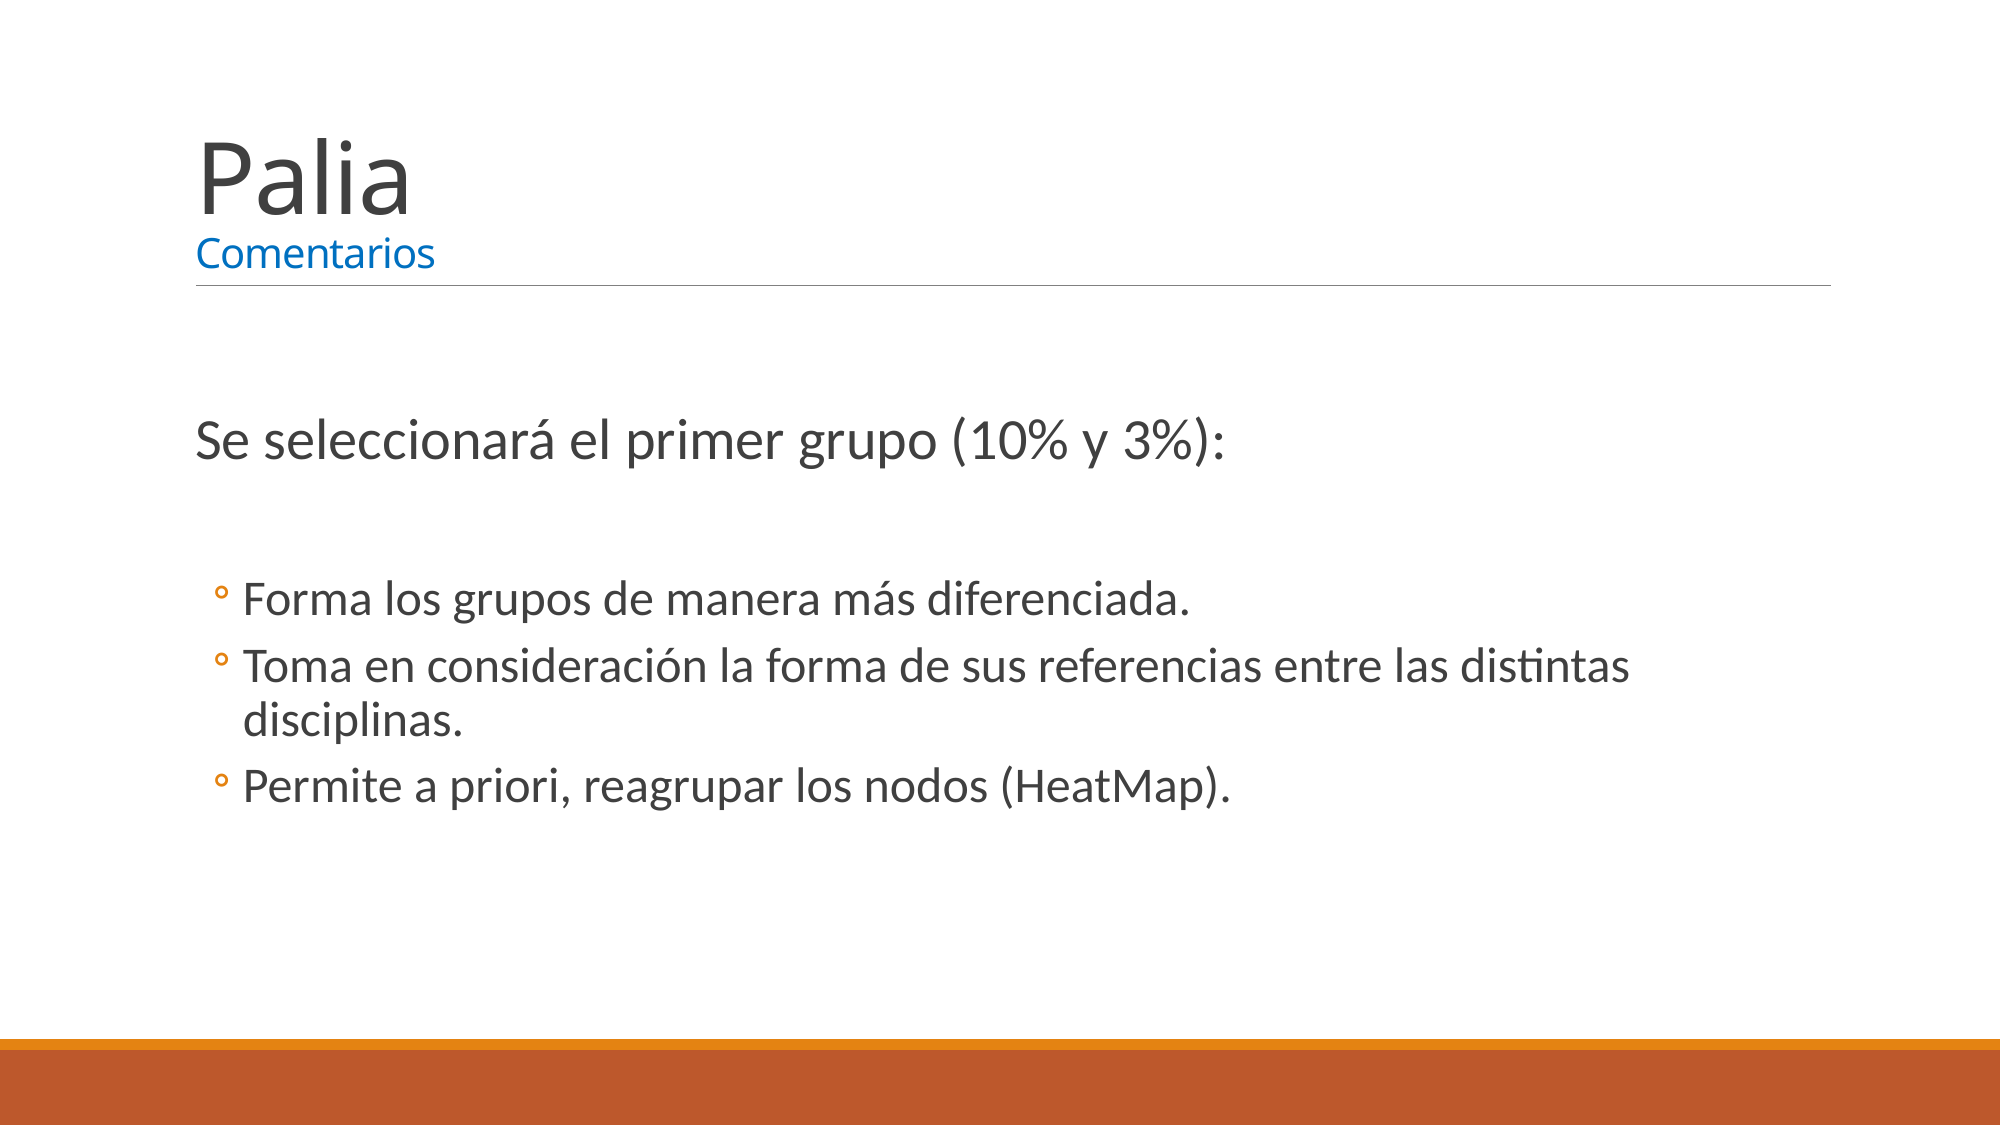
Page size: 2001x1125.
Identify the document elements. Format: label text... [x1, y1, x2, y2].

list Se seleccionará el primer grupo (10% y 3%): Forma los grupos de manera más diferenciada. Toma en consideración la forma de sus referencias entre las distintas disciplinas. Permite a priori, reagrupar los nodos (HeatMap). [180, 302, 1830, 963]
title Palia Comentarios [180, 47, 1830, 285]
